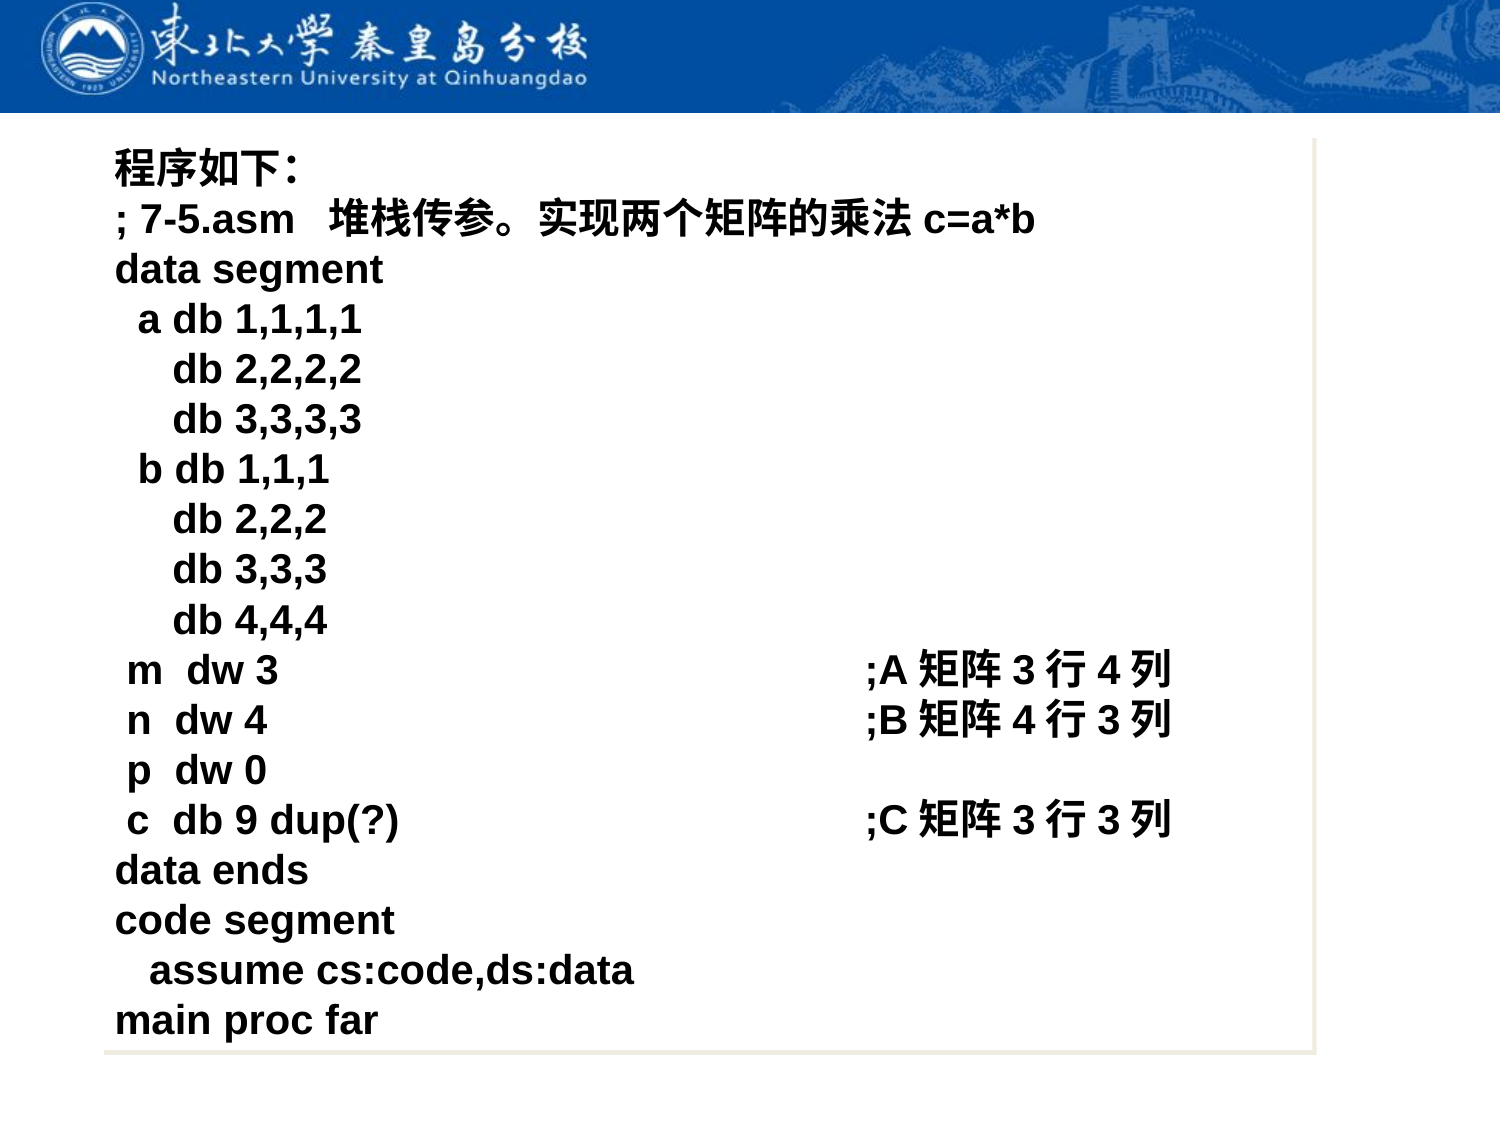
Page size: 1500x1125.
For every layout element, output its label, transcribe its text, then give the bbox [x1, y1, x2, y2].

text_box 程序如下： ; 7-5.asm 堆栈传参。实现两个矩阵的乘法c=a*b data segment a db 1,1,1,1 db 2,2,2,2 db 3,3,3,3 b db 1,1,1 db 2,2,2 db 3,3,3 db 4,4,4 m dw 3 ;A矩阵3行4列 n dw 4 ;B矩阵4行3列 p dw 0 c db 9 dup(?) ;C矩阵3行3列 data ends code segment assume cs:code,ds:data main proc far [99, 134, 1313, 1050]
picture [0, 0, 1500, 113]
